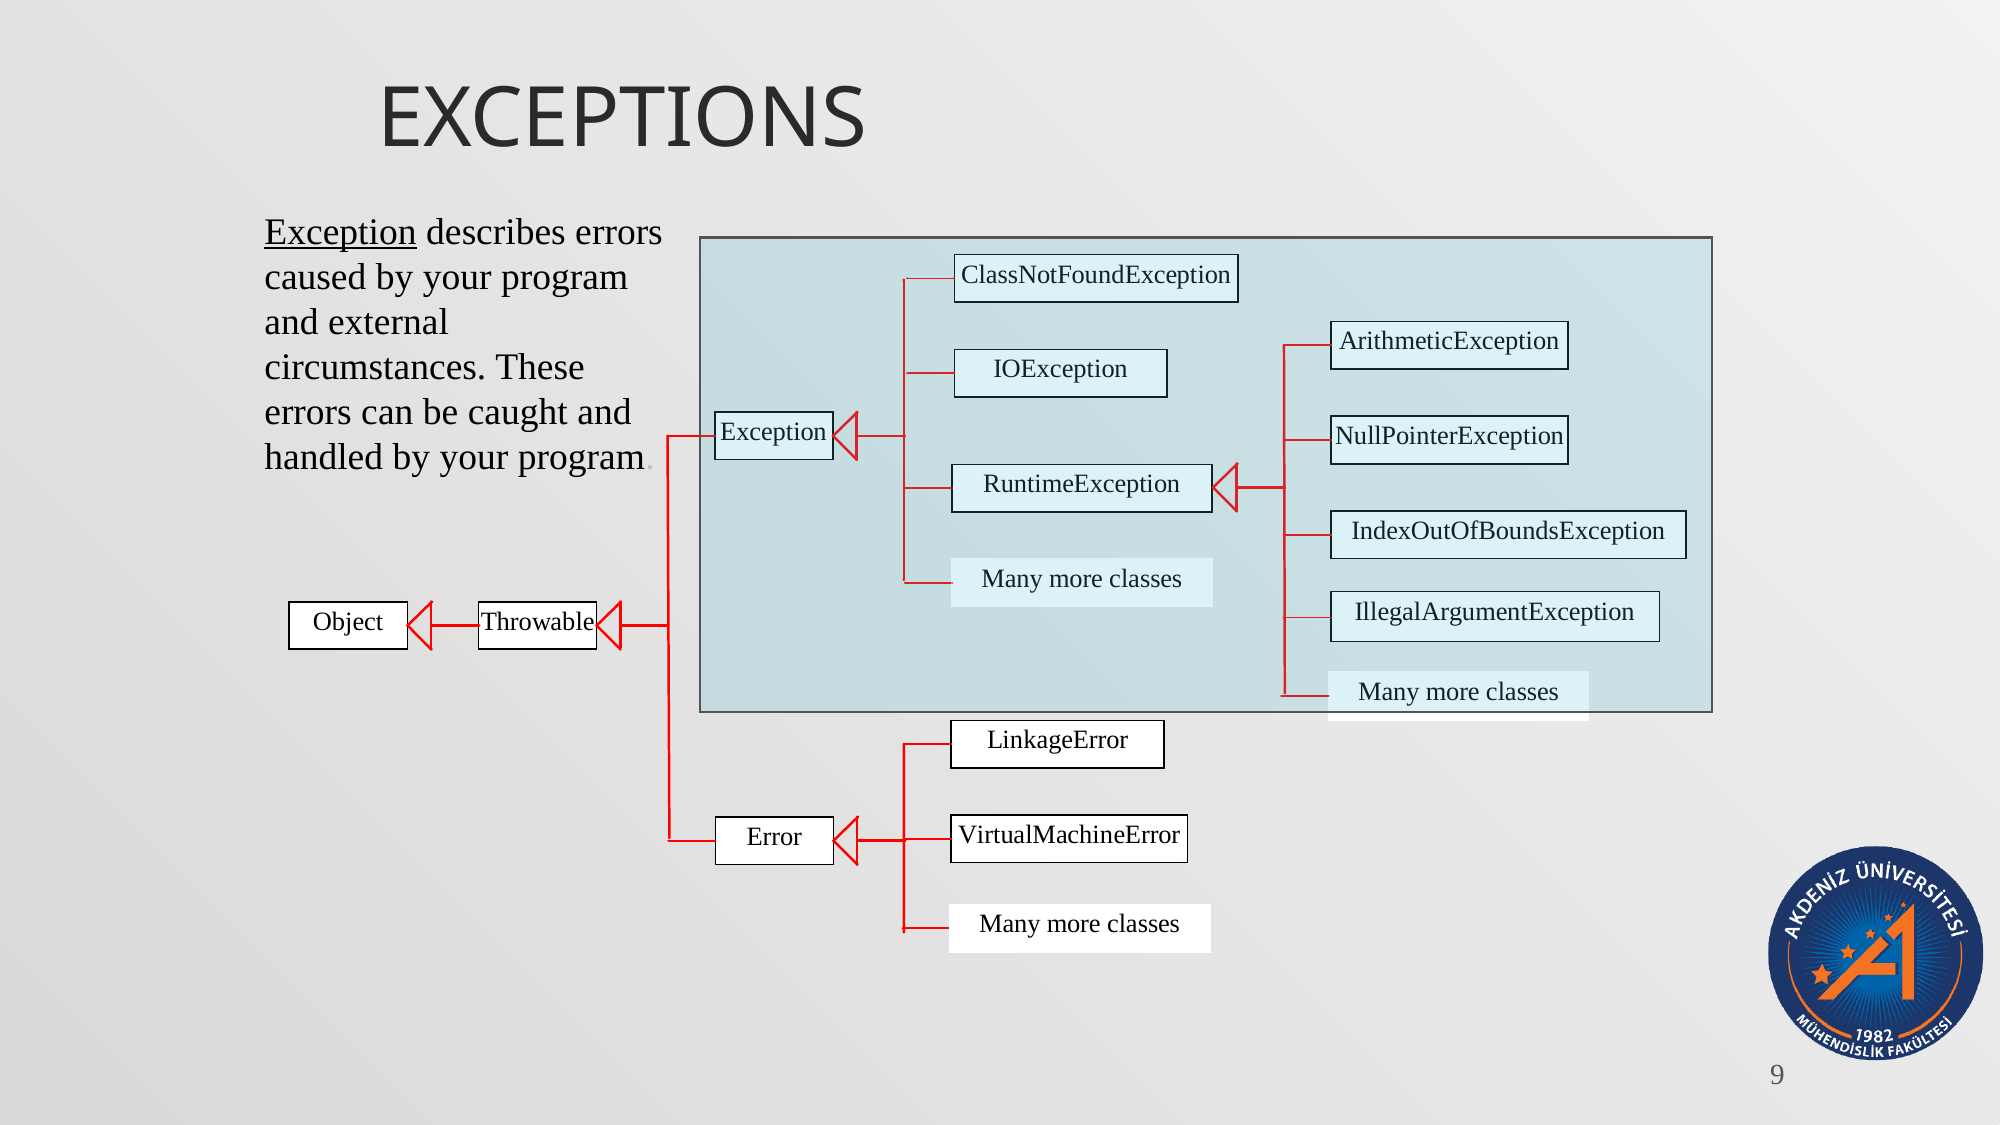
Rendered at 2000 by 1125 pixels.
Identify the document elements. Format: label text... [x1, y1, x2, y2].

title Exceptions [362, 37, 1638, 172]
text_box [274, 224, 1725, 965]
text_box Exception describes errors caused by your program and external circumstances. These errors can be caught and handled by your program. [249, 199, 688, 485]
slide_number 9 [1612, 1057, 1800, 1088]
picture [1767, 843, 1985, 1061]
